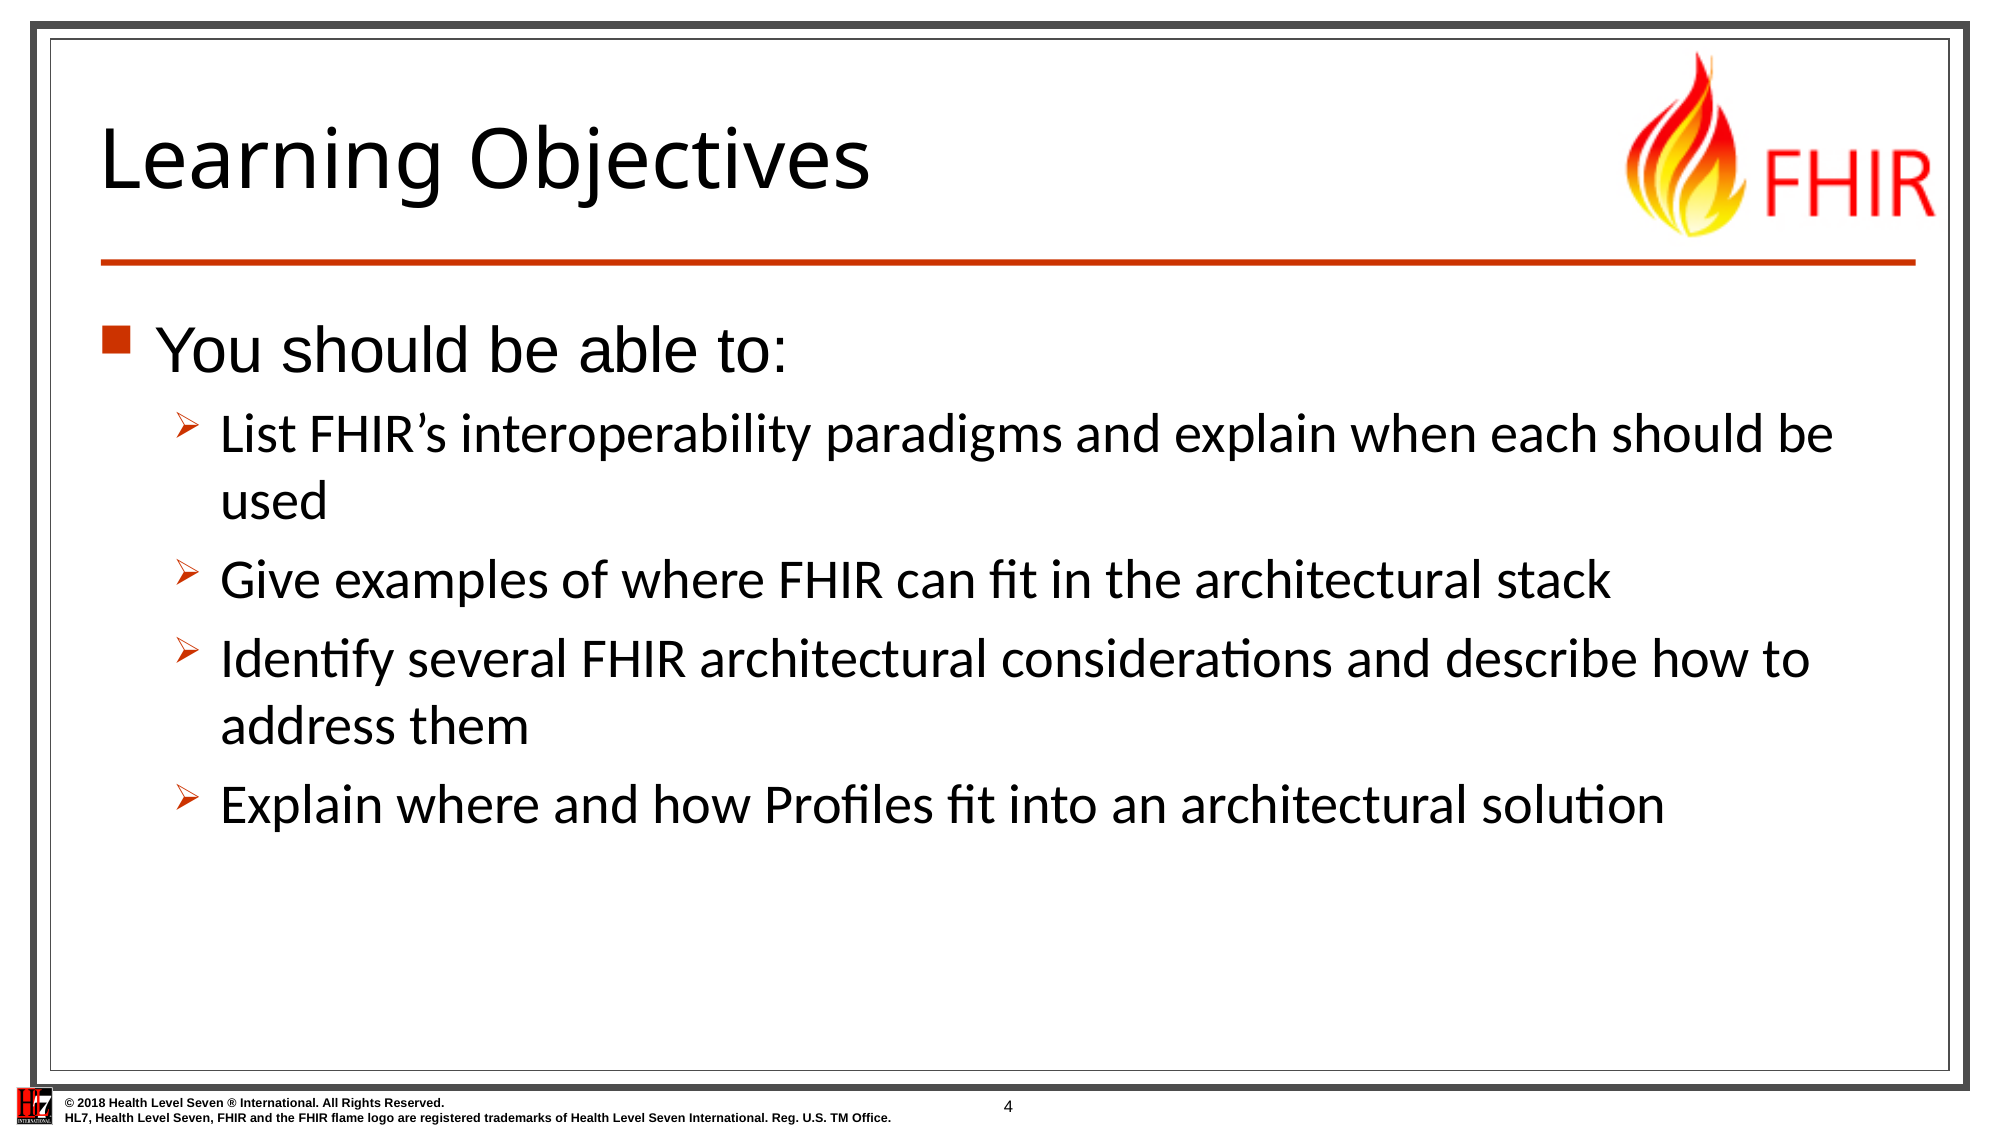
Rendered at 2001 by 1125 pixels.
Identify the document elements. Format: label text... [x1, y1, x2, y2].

list You should be able to: List FHIR’s interoperability paradigms and explain when each should be used Give examples of where FHIR can fit in the architectural stack Identify several FHIR architectural considerations and describe how to address them Explain where and how Profiles fit into an architectural solution [83, 299, 1917, 1026]
picture [16, 1087, 53, 1125]
picture [1613, 41, 1948, 247]
title Learning Objectives [83, 77, 1614, 213]
slide_number 4 [949, 1087, 1067, 1125]
